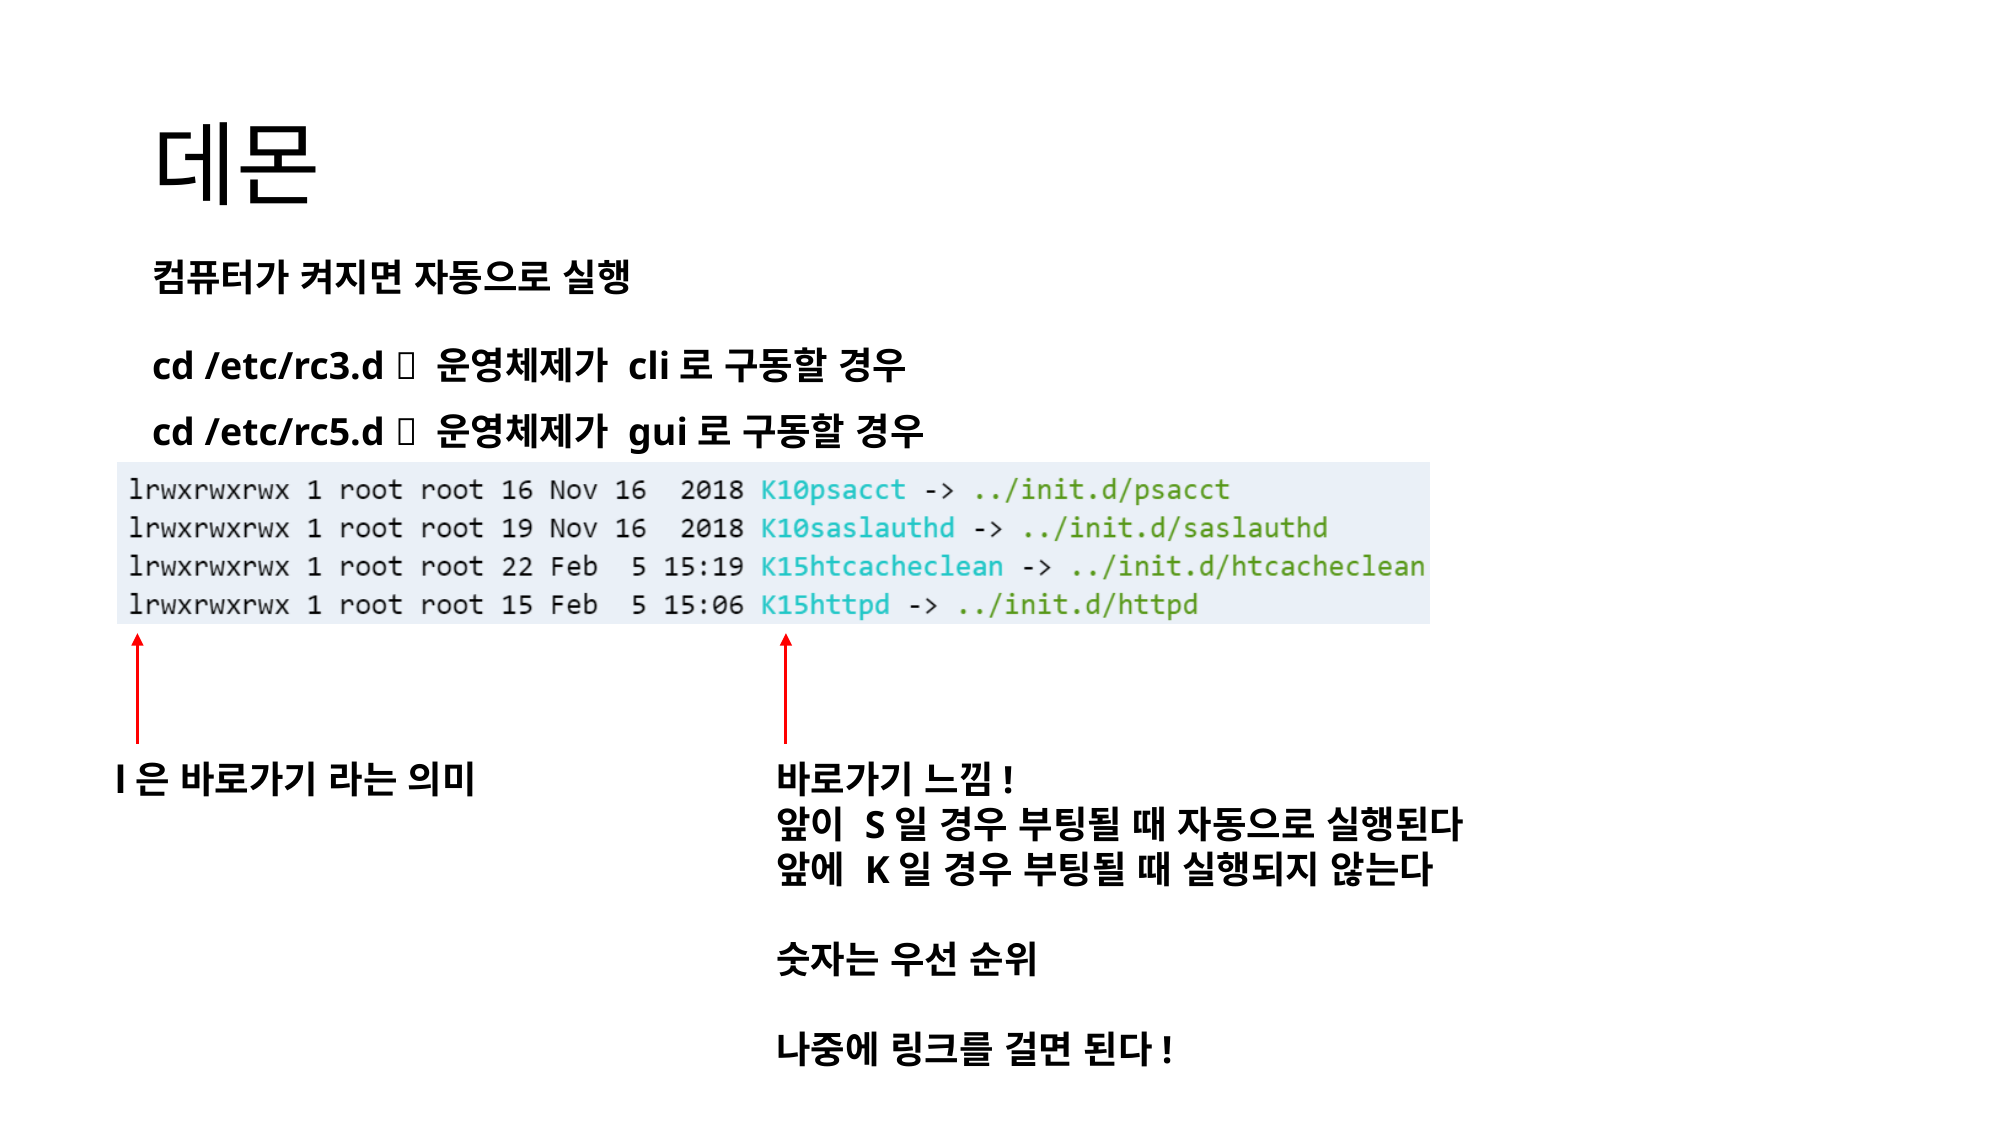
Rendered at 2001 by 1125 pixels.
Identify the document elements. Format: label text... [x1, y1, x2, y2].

text_box cd /etc/rc5.d  운영체제가 gui로 구동할 경우 [137, 400, 1896, 461]
title 데몬 [137, 59, 1863, 278]
text_box cd /etc/rc3.d  운영체제가 cli로 구동할 경우 [137, 334, 1896, 395]
text_box 바로가기 느낌! 앞이 S일 경우 부팅될 때 자동으로 실행된다 앞에 K일 경우 부팅될 때 실행되지 않는다 숫자는 우선 순위 나중에 링크를 걸면 된다! [761, 748, 1480, 1078]
text_box l은 바로가기 라는 의미 [99, 748, 493, 808]
text_box 컴퓨터가 켜지면 자동으로 실행 [137, 246, 1092, 307]
picture [117, 462, 1430, 624]
